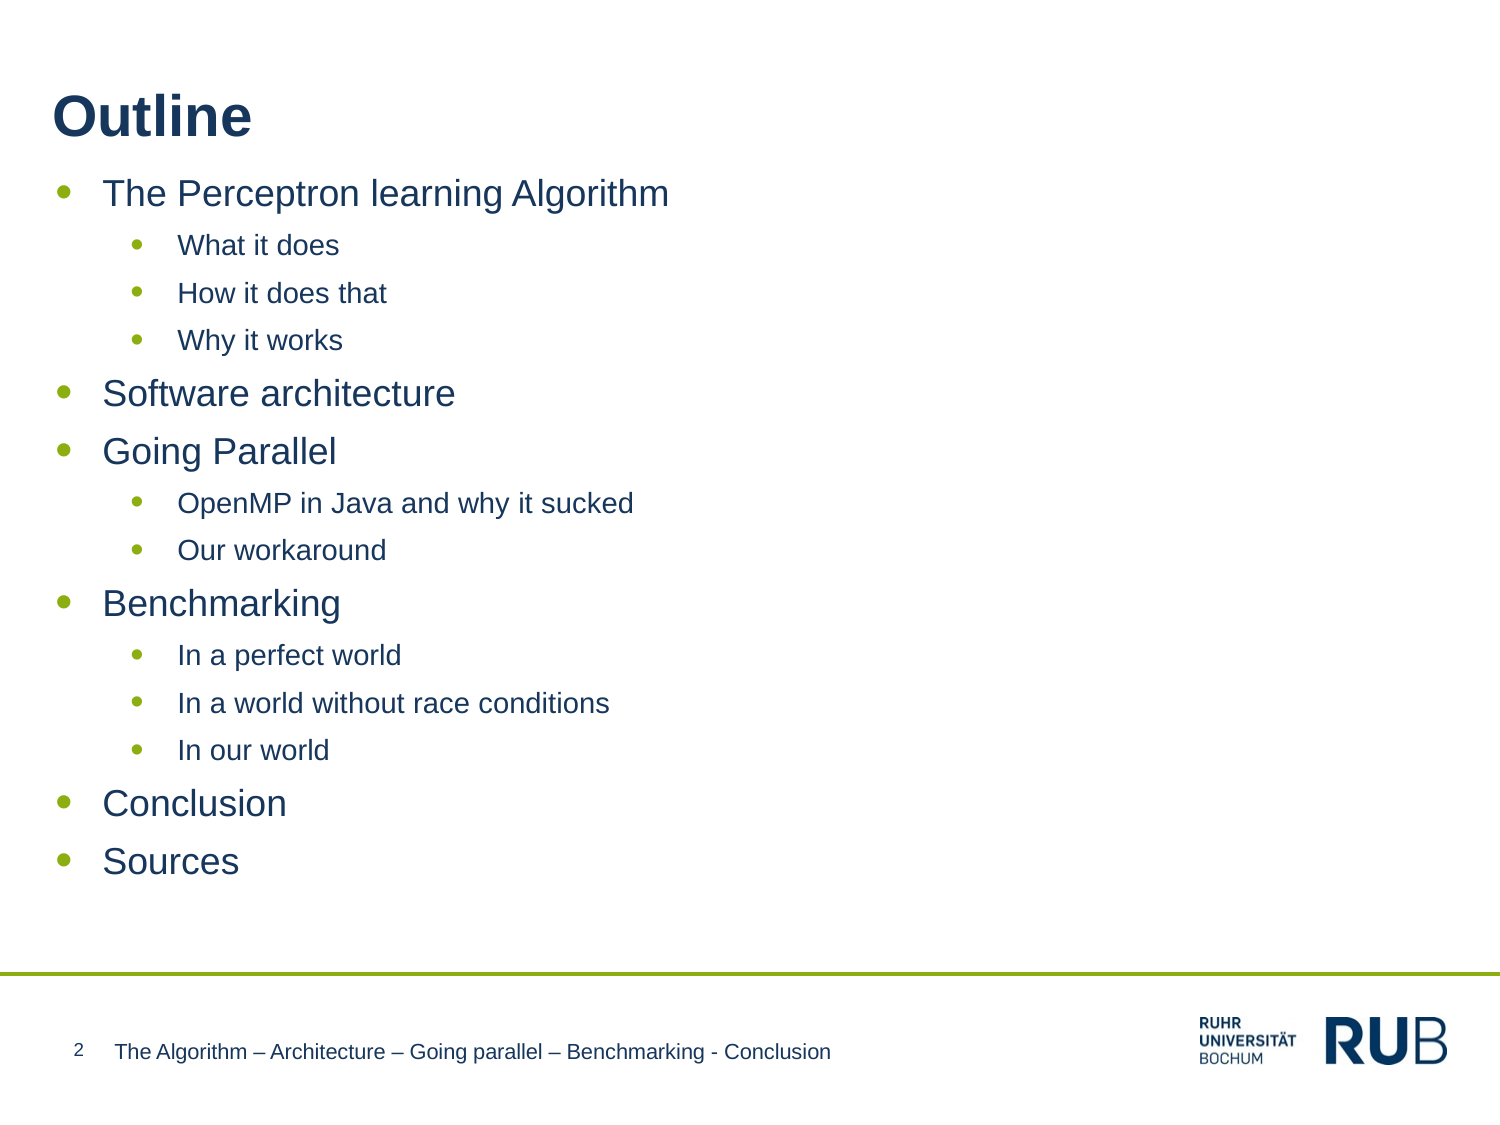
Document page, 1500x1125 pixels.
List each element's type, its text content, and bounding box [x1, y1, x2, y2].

slide_number 2 [0, 1018, 85, 1080]
picture [1200, 1017, 1447, 1065]
text_box Outline [52, 78, 820, 149]
footer The Algorithm – Architecture – Going parallel – Benchmarking - Conclusion [114, 1020, 1158, 1081]
text_box The Perceptron learning Algorithm What it does How it does that Why it works Software architecture Going Parallel OpenMP in Java and why it sucked Our workaround Benchmarking In a perfect world In a world without race conditions In our world Conclusion Sources [55, 169, 1426, 882]
